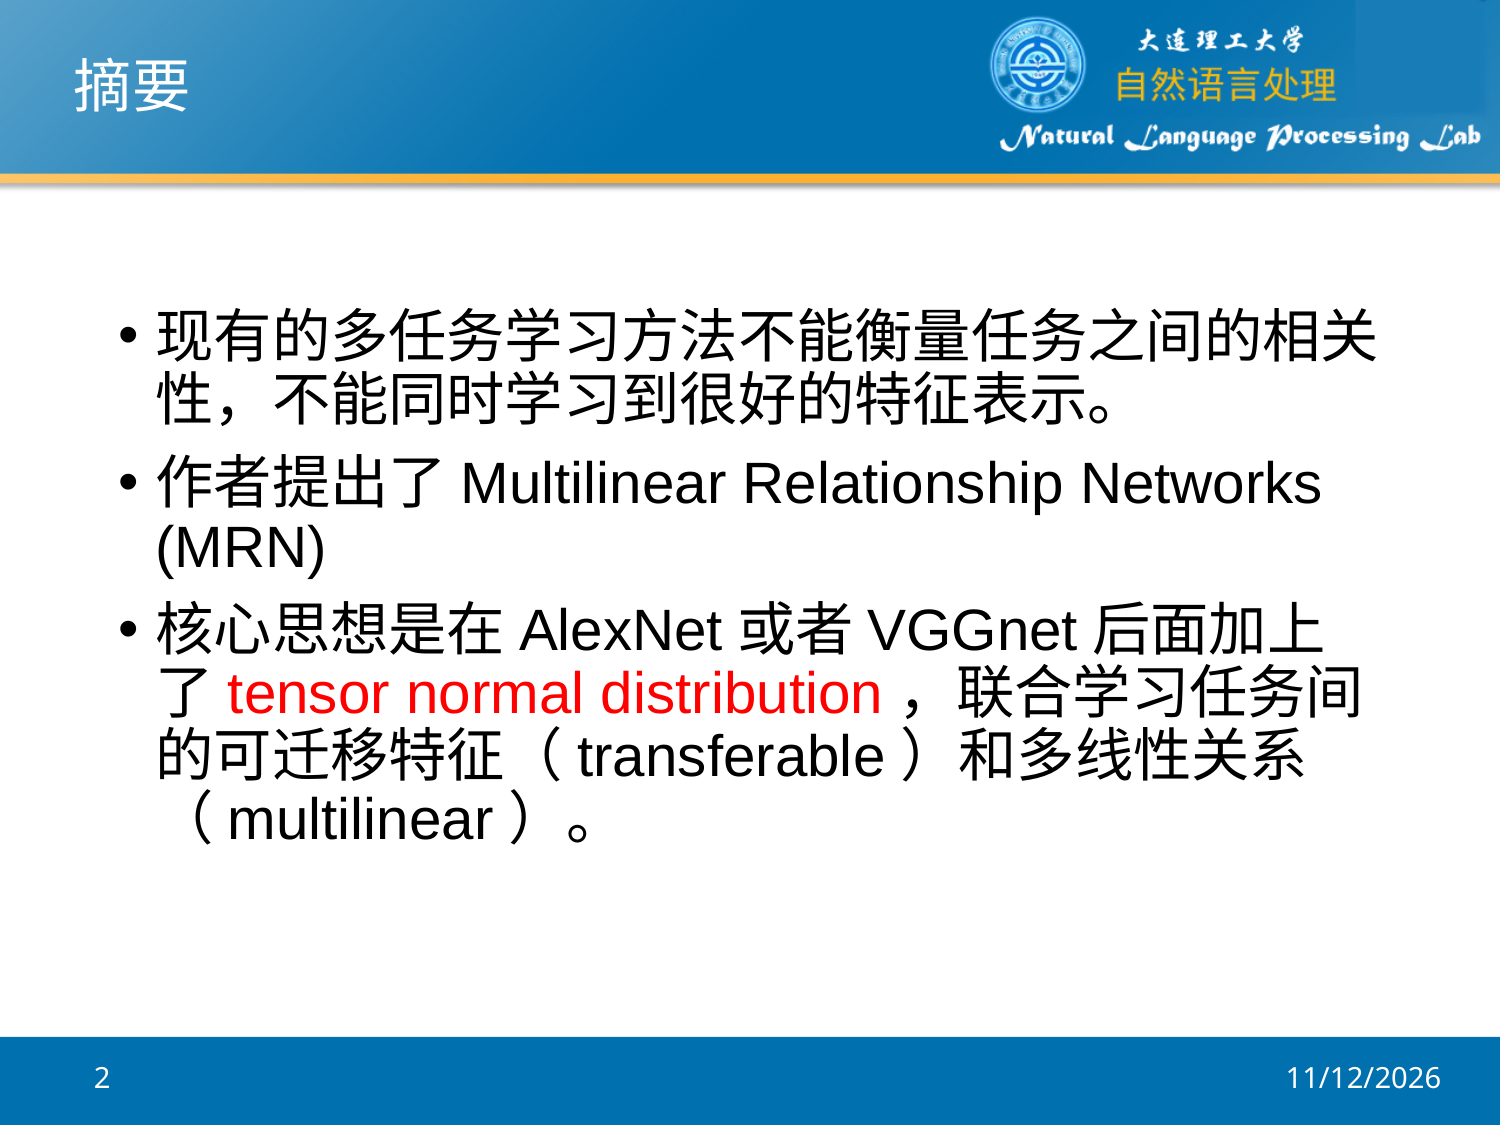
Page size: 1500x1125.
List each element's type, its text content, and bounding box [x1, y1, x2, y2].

slide_number 2 [1, 1049, 126, 1110]
picture [0, 0, 1500, 1125]
list 现有的多任务学习方法不能衡量任务之间的相关性，不能同时学习到很好的特征表示。 作者提出了Multilinear Relationship Networks (MRN) 核心思想是在AlexNet或者VGGnet后面加上了tensor normal distribution，联合学习任务间的可迁移特征（transferable）和多线性关系（multilinear）。 [103, 299, 1397, 1014]
title 摘要 [58, 46, 943, 132]
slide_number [1270, 1049, 1475, 1110]
